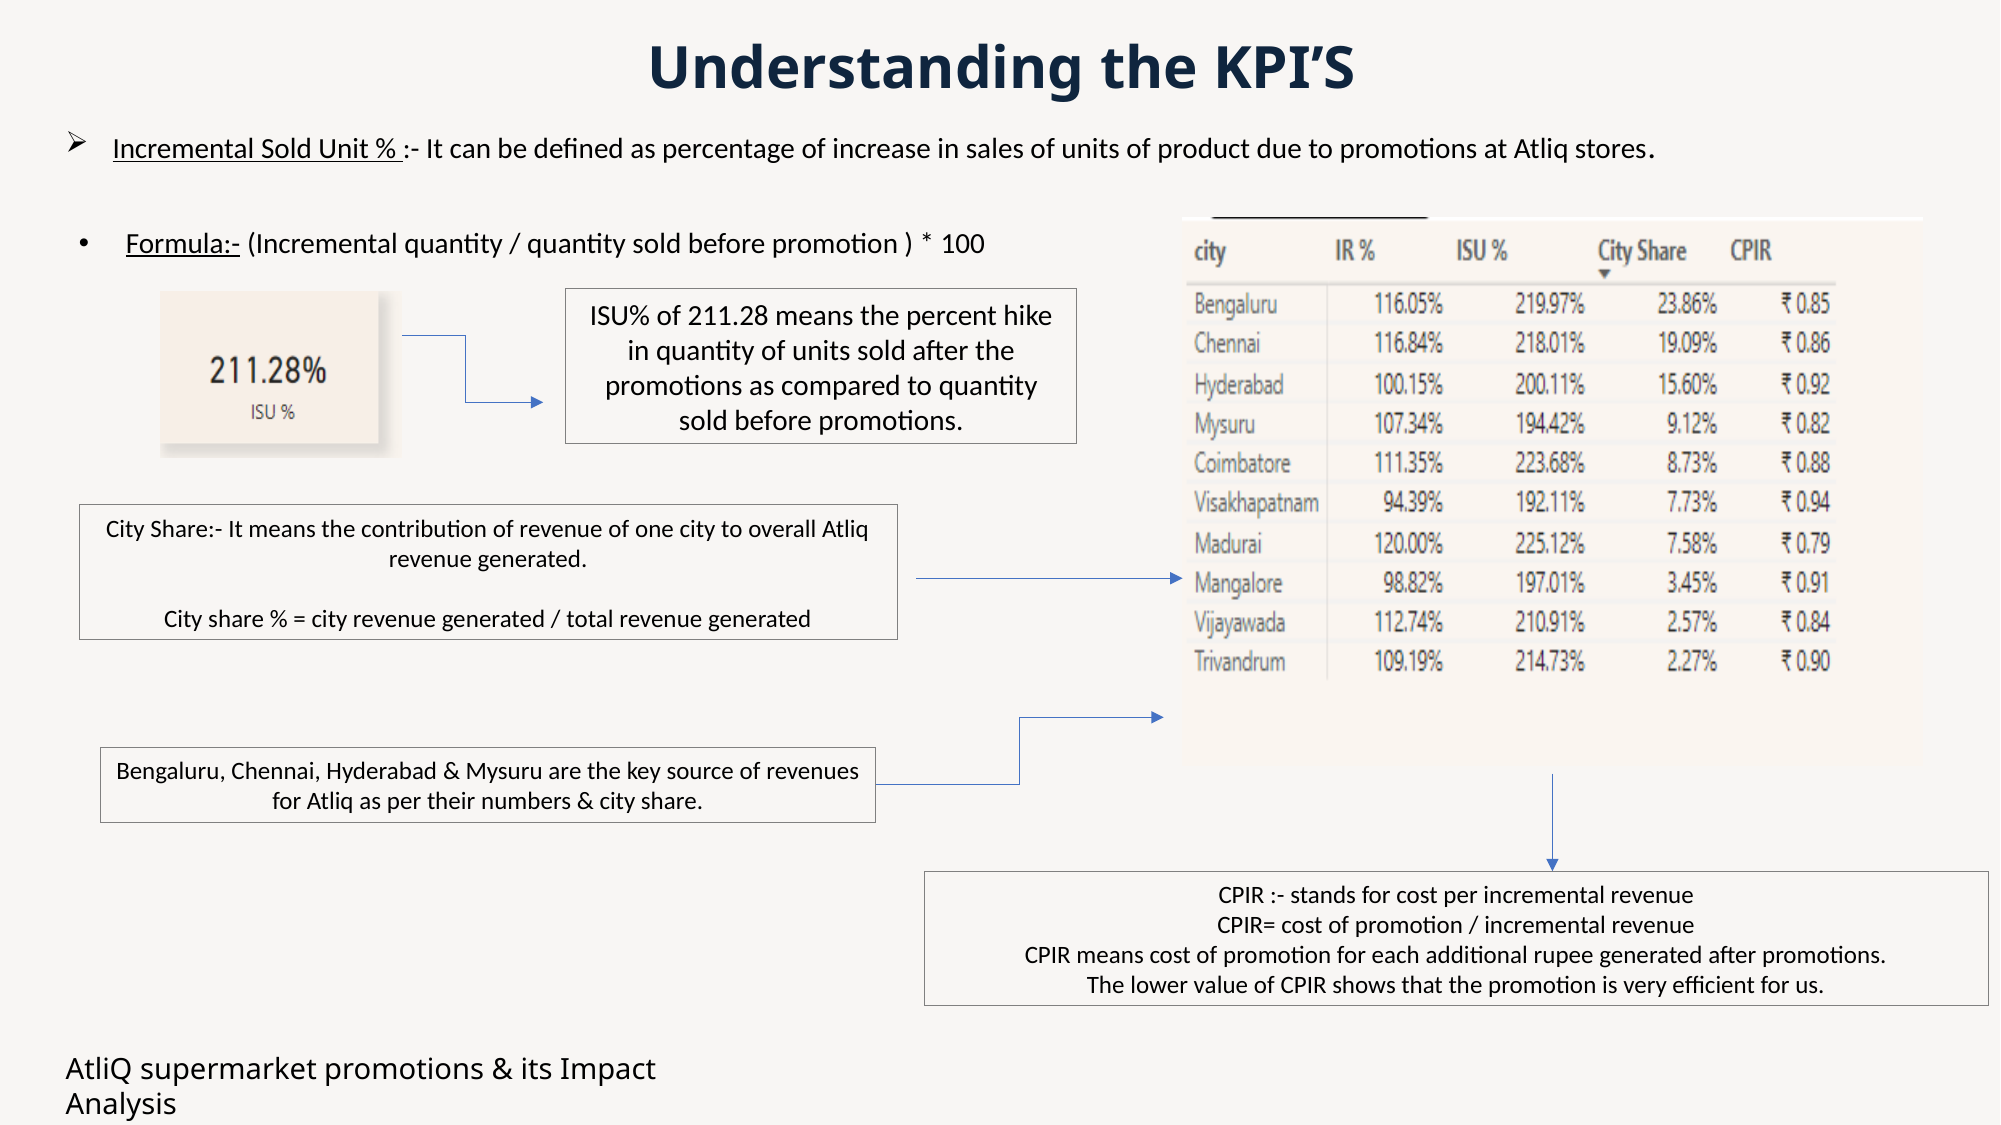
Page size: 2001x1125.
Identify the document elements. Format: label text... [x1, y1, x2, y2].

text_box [402, 335, 544, 403]
text_box Bengaluru, Chennai, Hyderabad & Mysuru are the key source of revenues for Atliq as per their numbers & city share. [100, 747, 876, 823]
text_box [875, 717, 1164, 786]
text_box AtliQ supermarket promotions & its Impact Analysis [50, 1043, 726, 1104]
text_box City Share:- It means the contribution of revenue of one city to overall Atliq revenue generated. City share % = city revenue generated / total revenue generated [79, 504, 898, 640]
picture [1182, 217, 1923, 766]
text_box Incremental Sold Unit % :- It can be defined as percentage of increase in sales of units of product due to promotions at Atliq stores. [50, 117, 1970, 173]
text_box ISU% of 211.28 means the percent hike in quantity of units sold after the promotions as compared to quantity sold before promotions. [565, 288, 1077, 444]
text_box CPIR :- stands for cost per incremental revenue CPIR= cost of promotion / incremental revenue CPIR means cost of promotion for each additional rupee generated after promotions. The lower value of CPIR shows that the promotion is very efficient for us. [924, 871, 1989, 1006]
picture [160, 291, 402, 458]
text_box Formula:- (Incremental quantity / quantity sold before promotion ) * 100 [64, 217, 1145, 267]
title Understanding the KPI’S [30, 21, 1973, 118]
